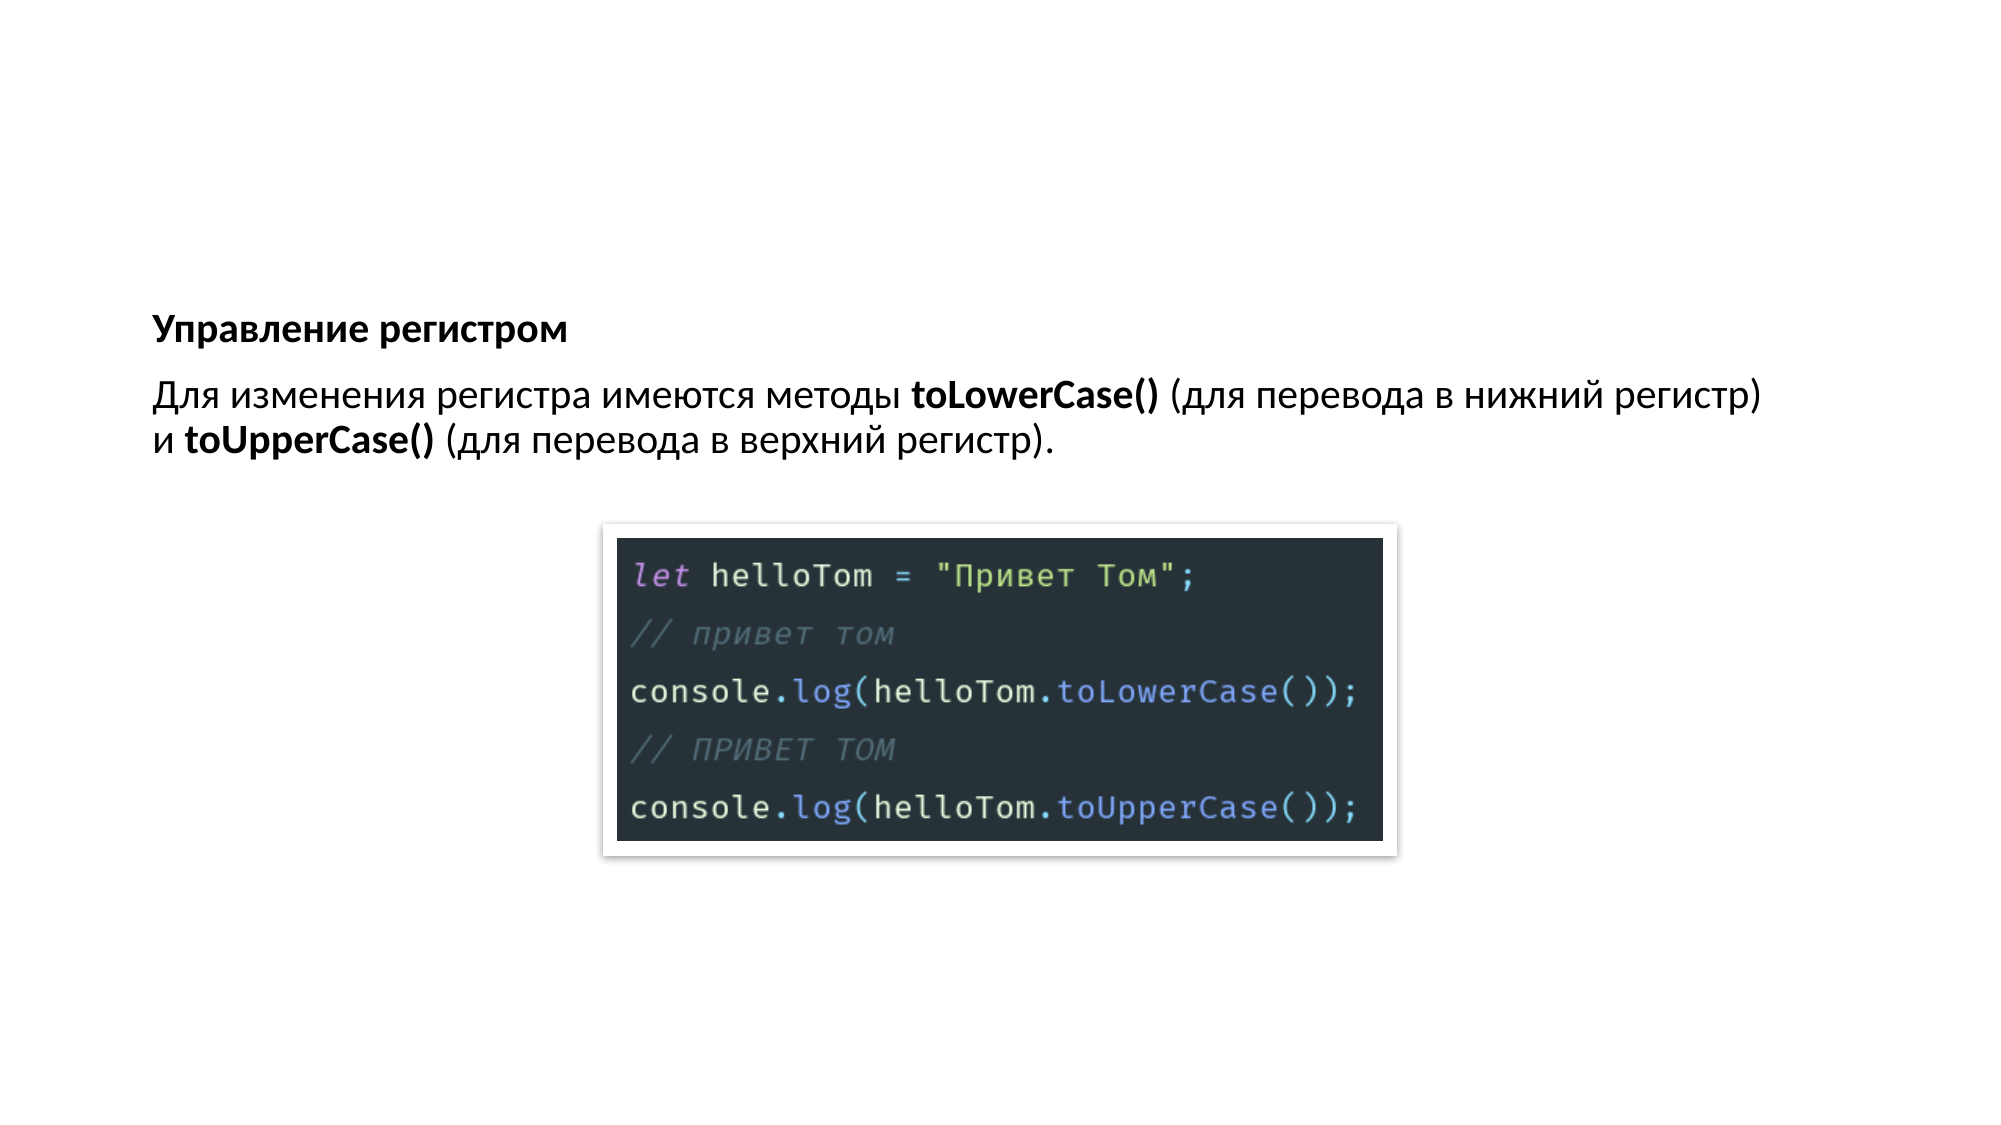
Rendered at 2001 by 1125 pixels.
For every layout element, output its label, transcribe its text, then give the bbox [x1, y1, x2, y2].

list Управление регистром Для изменения регистра имеются методы toLowerCase() (для перевода в нижний регистр) и toUpperCase() (для перевода в верхний регистр). [137, 299, 1863, 1014]
picture [617, 538, 1383, 842]
